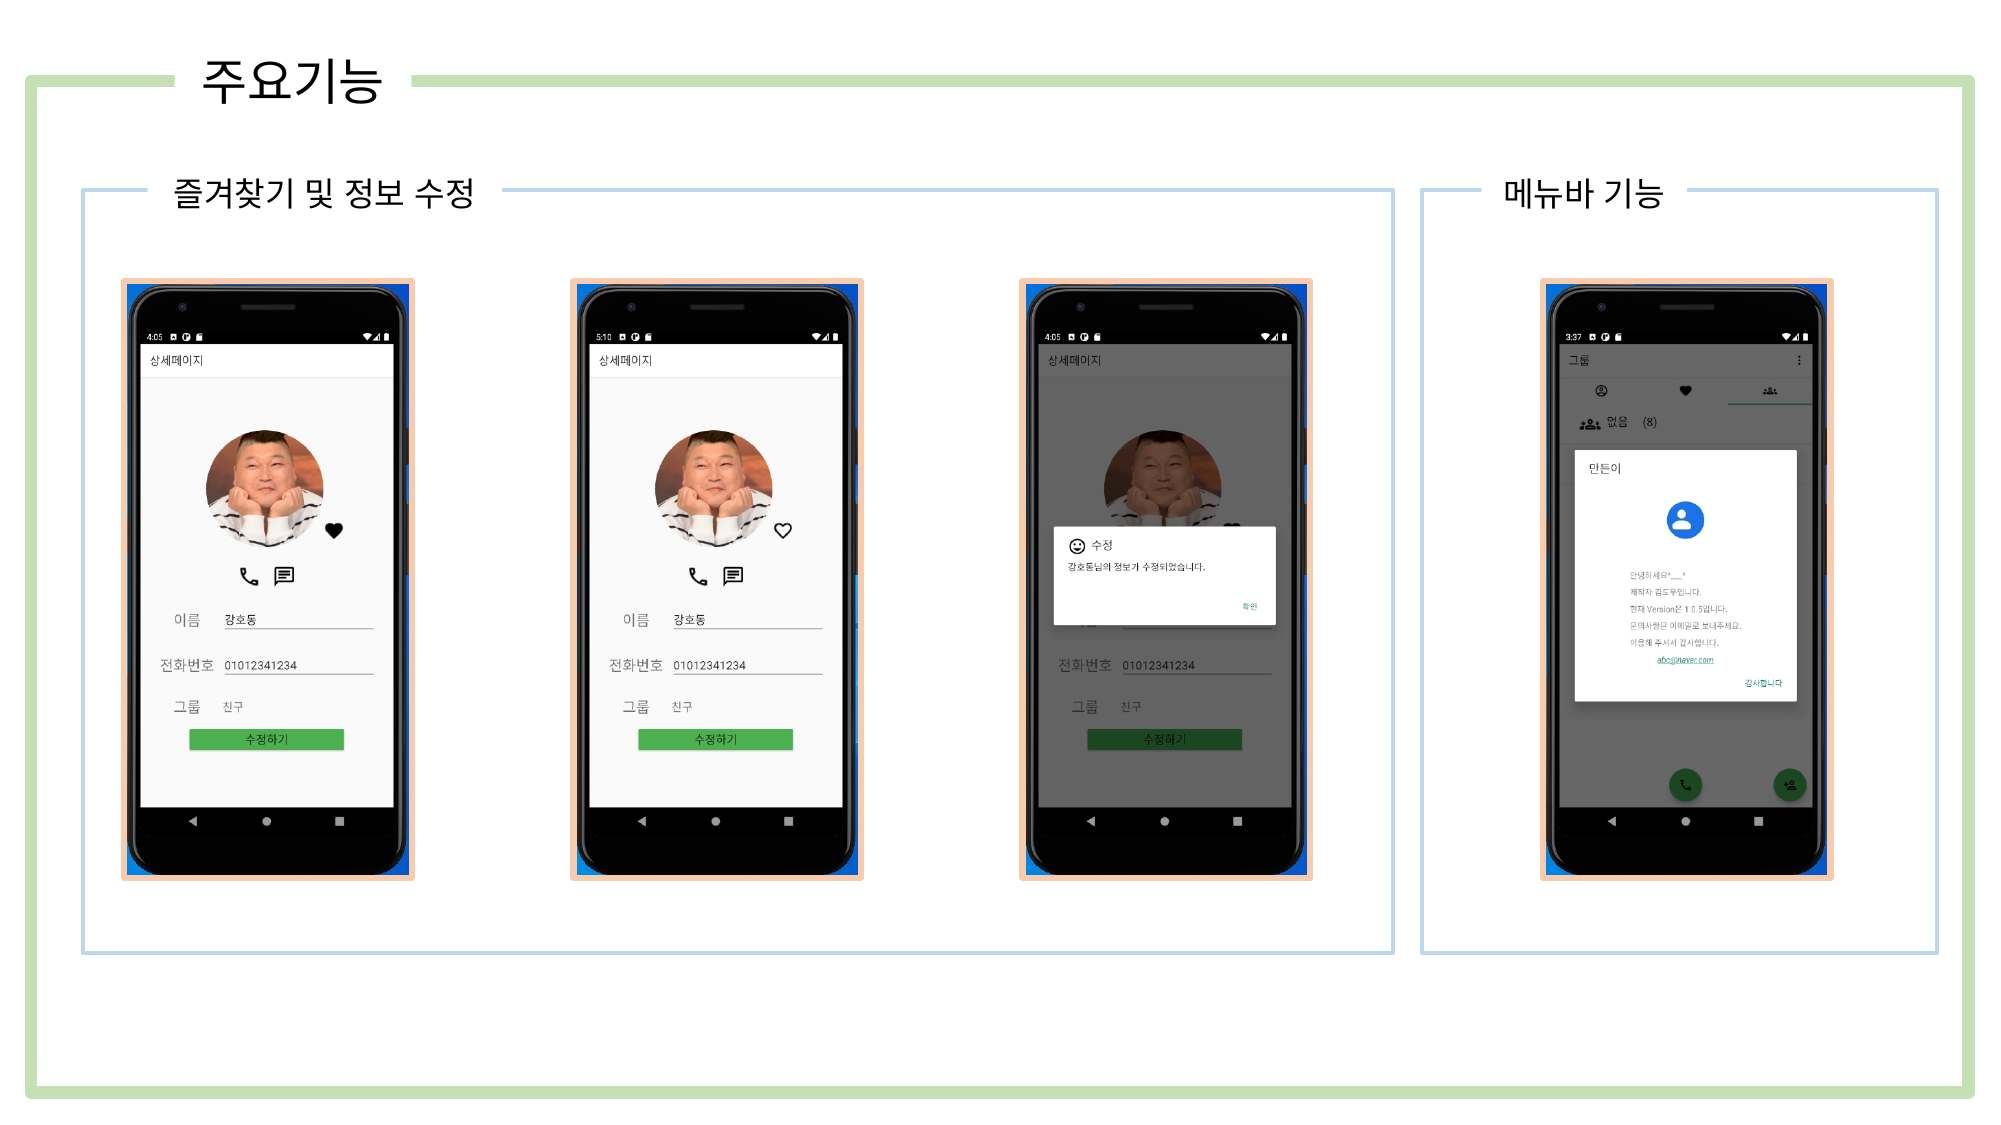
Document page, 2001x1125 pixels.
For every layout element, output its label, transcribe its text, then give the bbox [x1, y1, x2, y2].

text_box 주요기능 [174, 43, 412, 118]
text_box [31, 81, 1969, 1093]
picture [1546, 284, 1828, 875]
text_box [83, 189, 1393, 953]
picture [127, 284, 409, 875]
picture [1025, 284, 1307, 875]
text_box 메뉴바 기능 [1481, 165, 1687, 221]
picture [576, 284, 858, 875]
text_box 즐겨찾기 및 정보 수정 [147, 166, 503, 221]
